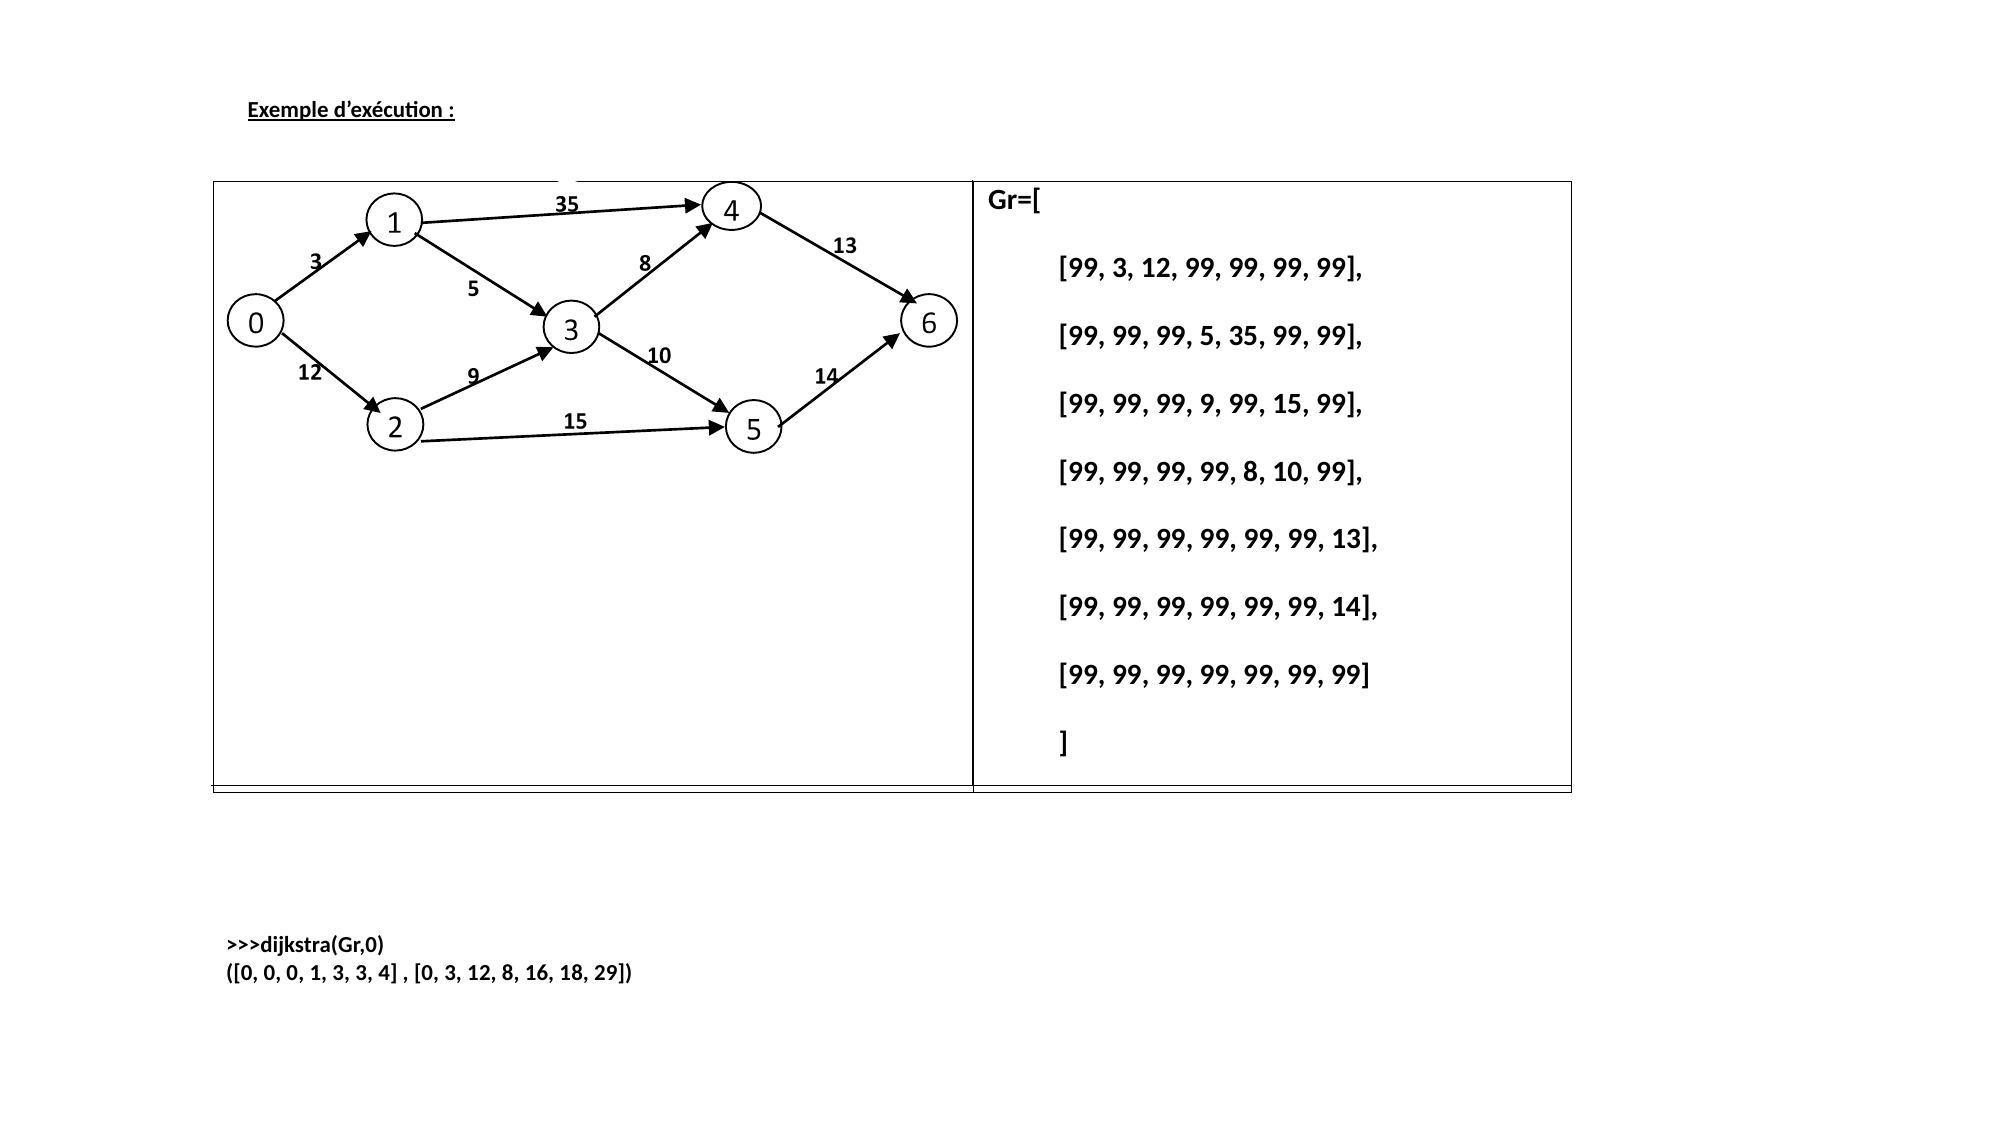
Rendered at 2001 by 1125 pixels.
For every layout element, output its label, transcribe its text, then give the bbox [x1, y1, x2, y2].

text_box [193, 179, 1573, 862]
text_box Exemple d’exécution : [232, 86, 470, 130]
text_box >>>dijkstra(Gr,0) ([0, 0, 0, 1, 3, 3, 4] , [0, 3, 12, 8, 16, 18, 29]) [210, 922, 728, 1038]
